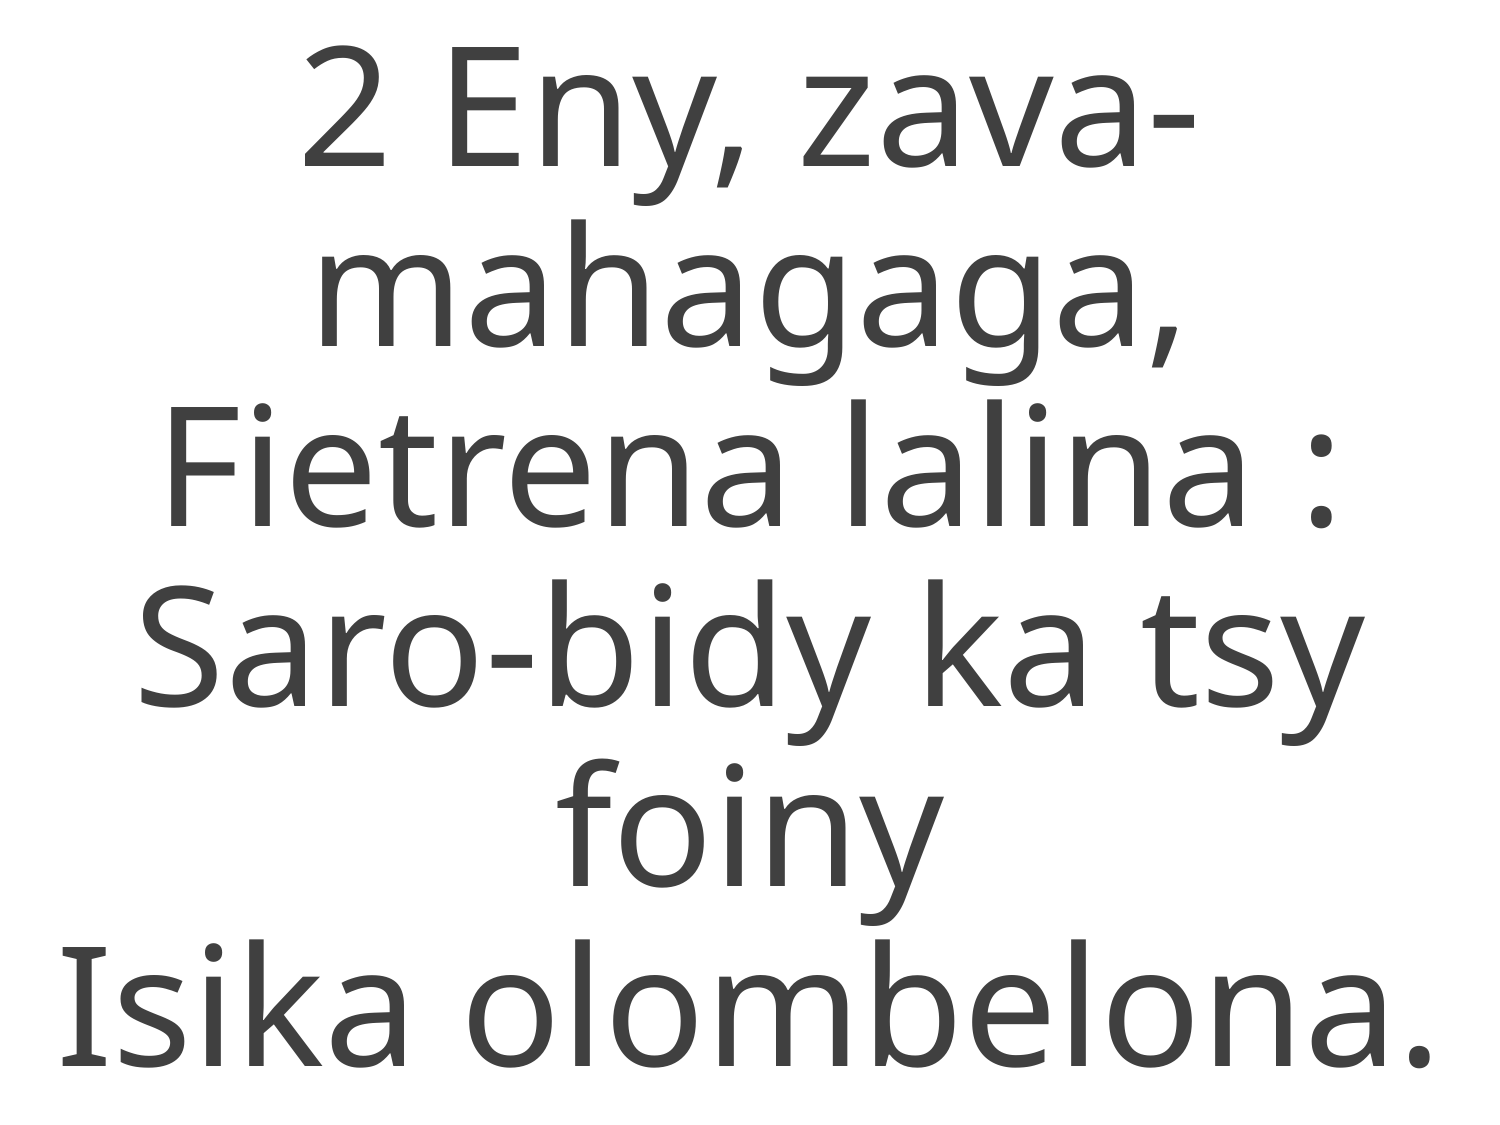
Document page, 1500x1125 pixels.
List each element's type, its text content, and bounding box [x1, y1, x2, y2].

title 2 Eny, zava-mahagaga, Fietrena lalina : Saro-bidy ka tsy foiny Isika olombelona. [0, 453, 1500, 672]
